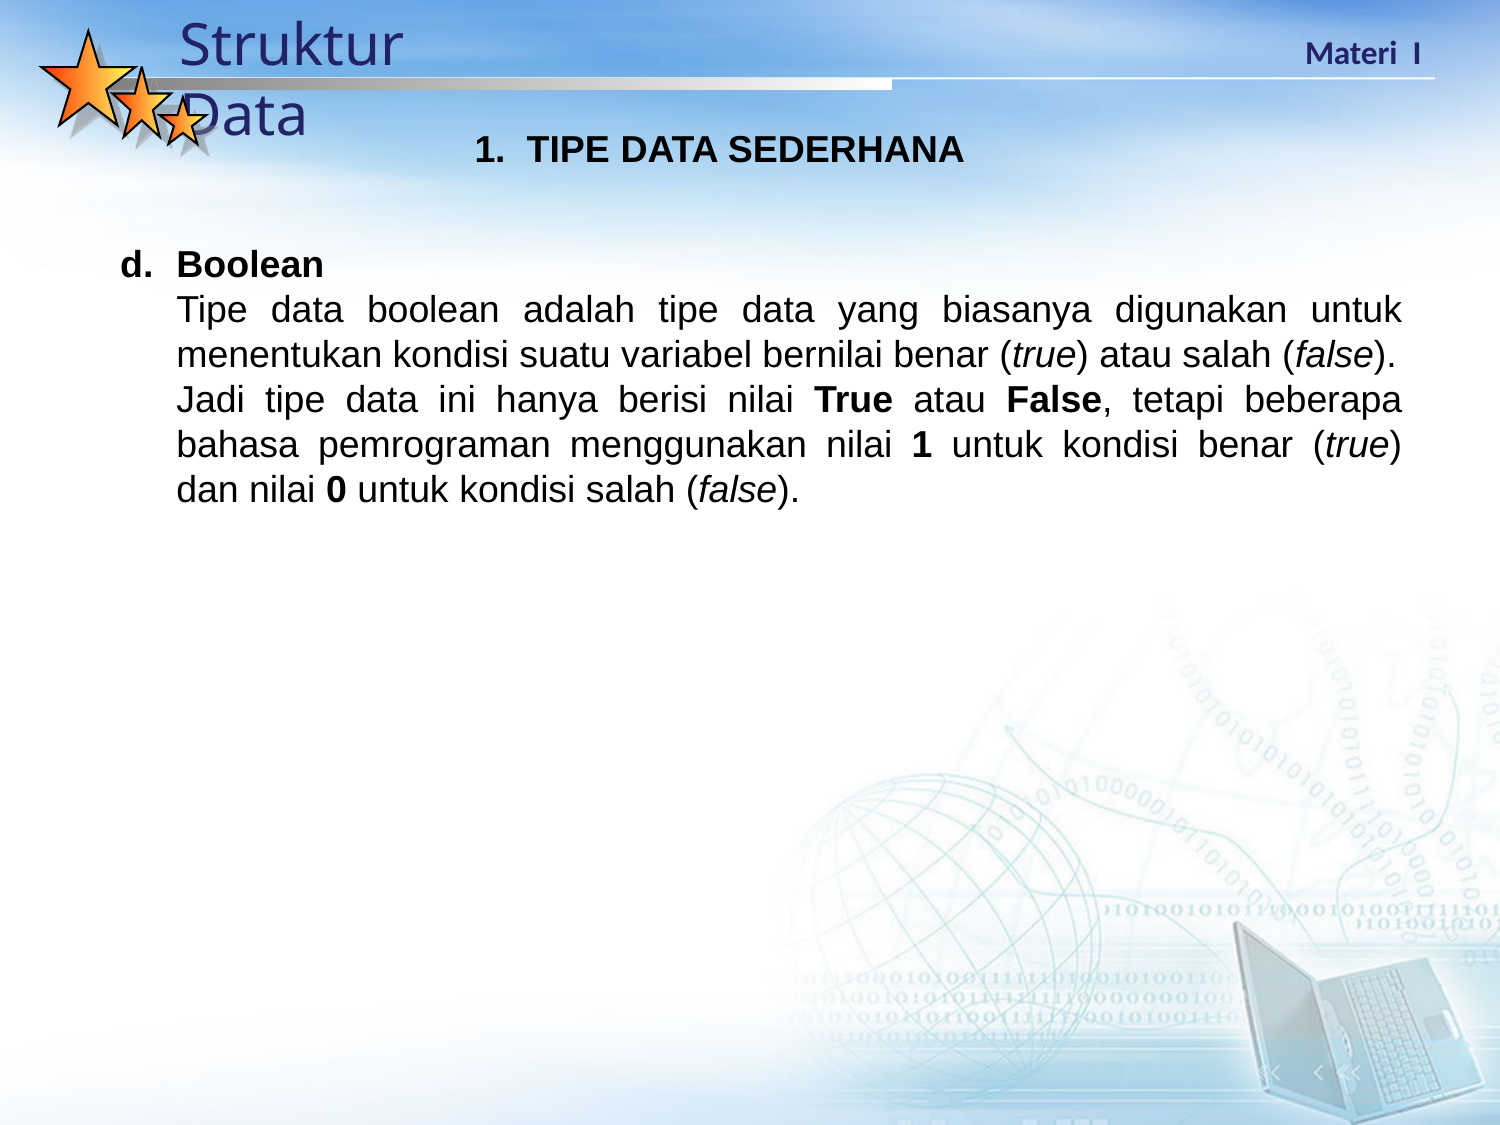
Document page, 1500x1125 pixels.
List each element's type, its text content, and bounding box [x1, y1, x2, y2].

text_box 1. TIPE DATA SEDERHANA [459, 117, 981, 177]
picture [0, 0, 1500, 1125]
text_box Boolean Tipe data boolean adalah tipe data yang biasanya digunakan untuk menentukan kondisi suatu variabel bernilai benar (true) atau salah (false). Jadi tipe data ini hanya berisi nilai True atau False, tetapi beberapa bahasa pemrograman menggunakan nilai 1 untuk kondisi benar (true) dan nilai 0 untuk kondisi salah (false). [105, 210, 1417, 585]
